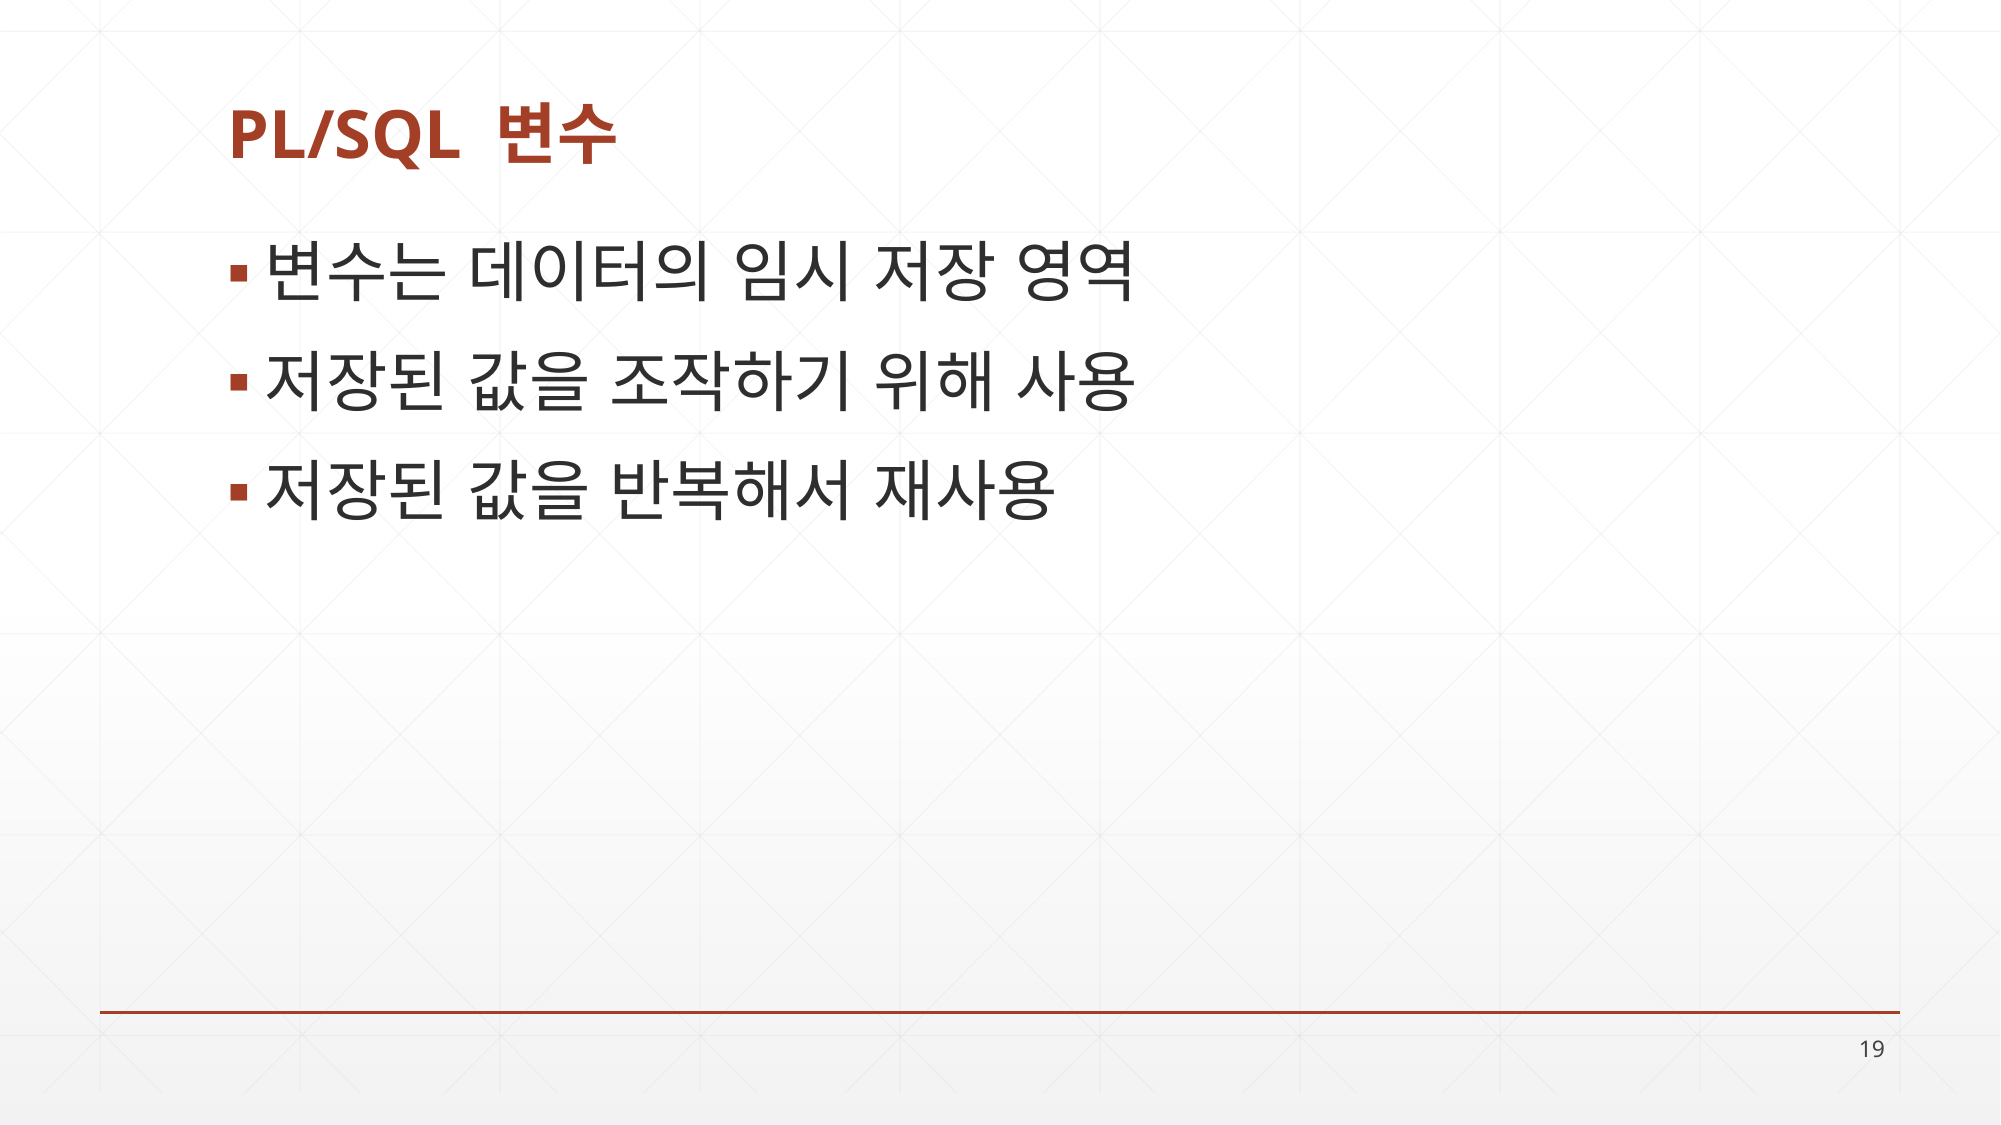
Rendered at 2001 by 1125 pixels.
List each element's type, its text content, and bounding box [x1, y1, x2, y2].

slide_number 19 [1749, 1031, 1901, 1069]
list 변수는 데이터의 임시 저장 영역 저장된 값을 조작하기 위해 사용 저장된 값을 반복해서 재사용 [212, 231, 1788, 950]
title PL/SQL 변수 [212, 82, 1788, 181]
